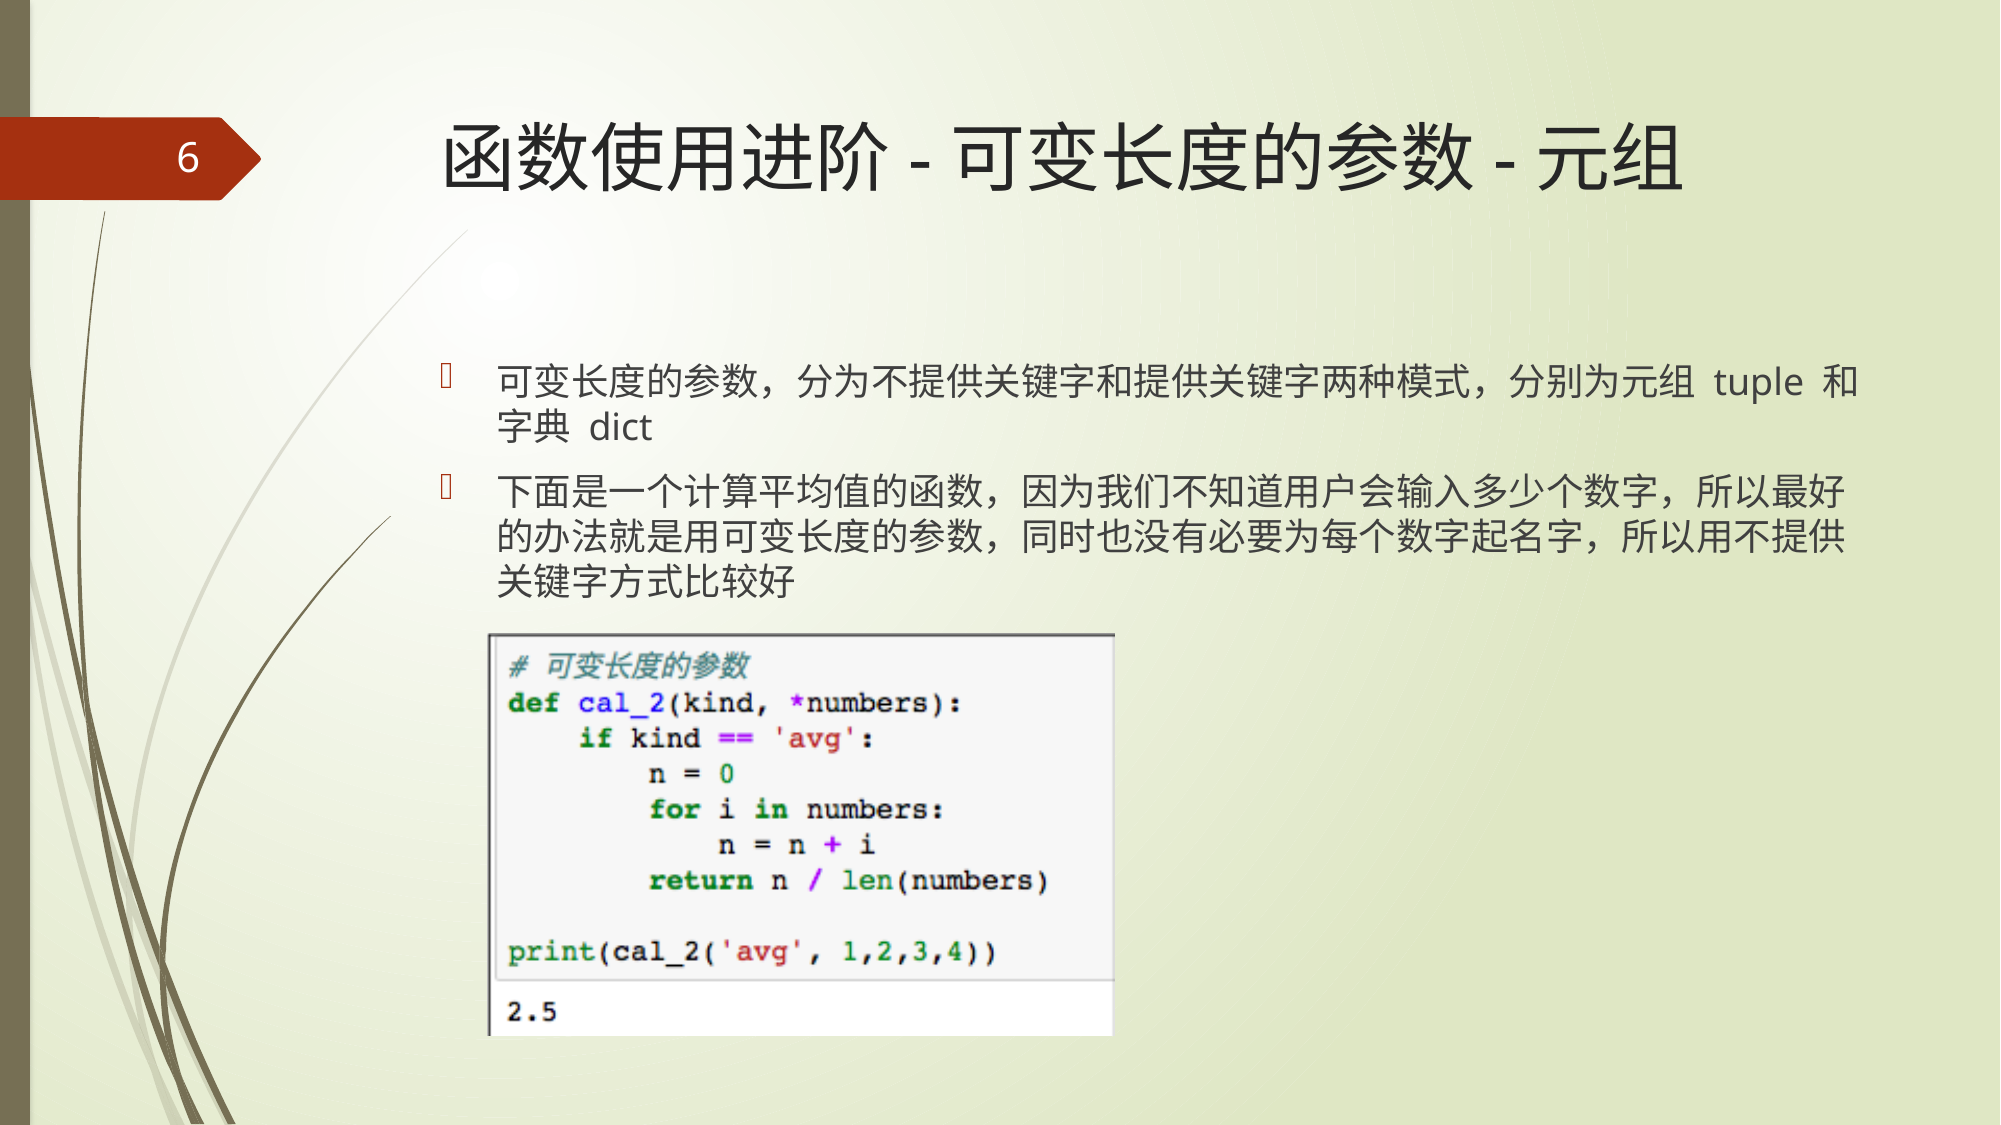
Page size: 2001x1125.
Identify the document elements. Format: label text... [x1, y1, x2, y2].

list 可变长度的参数，分为不提供关键字和提供关键字两种模式，分别为元组 tuple 和字典 dict 下面是一个计算平均值的函数，因为我们不知道用户会输入多少个数字，所以最好的办法就是用可变长度的参数，同时也没有必要为每个数字起名字，所以用不提供关键字方式比较好 [424, 350, 1888, 620]
title 函数使用进阶-可变长度的参数-元组 [425, 102, 1888, 313]
picture [487, 633, 1115, 1036]
slide_number 6 [87, 129, 216, 190]
